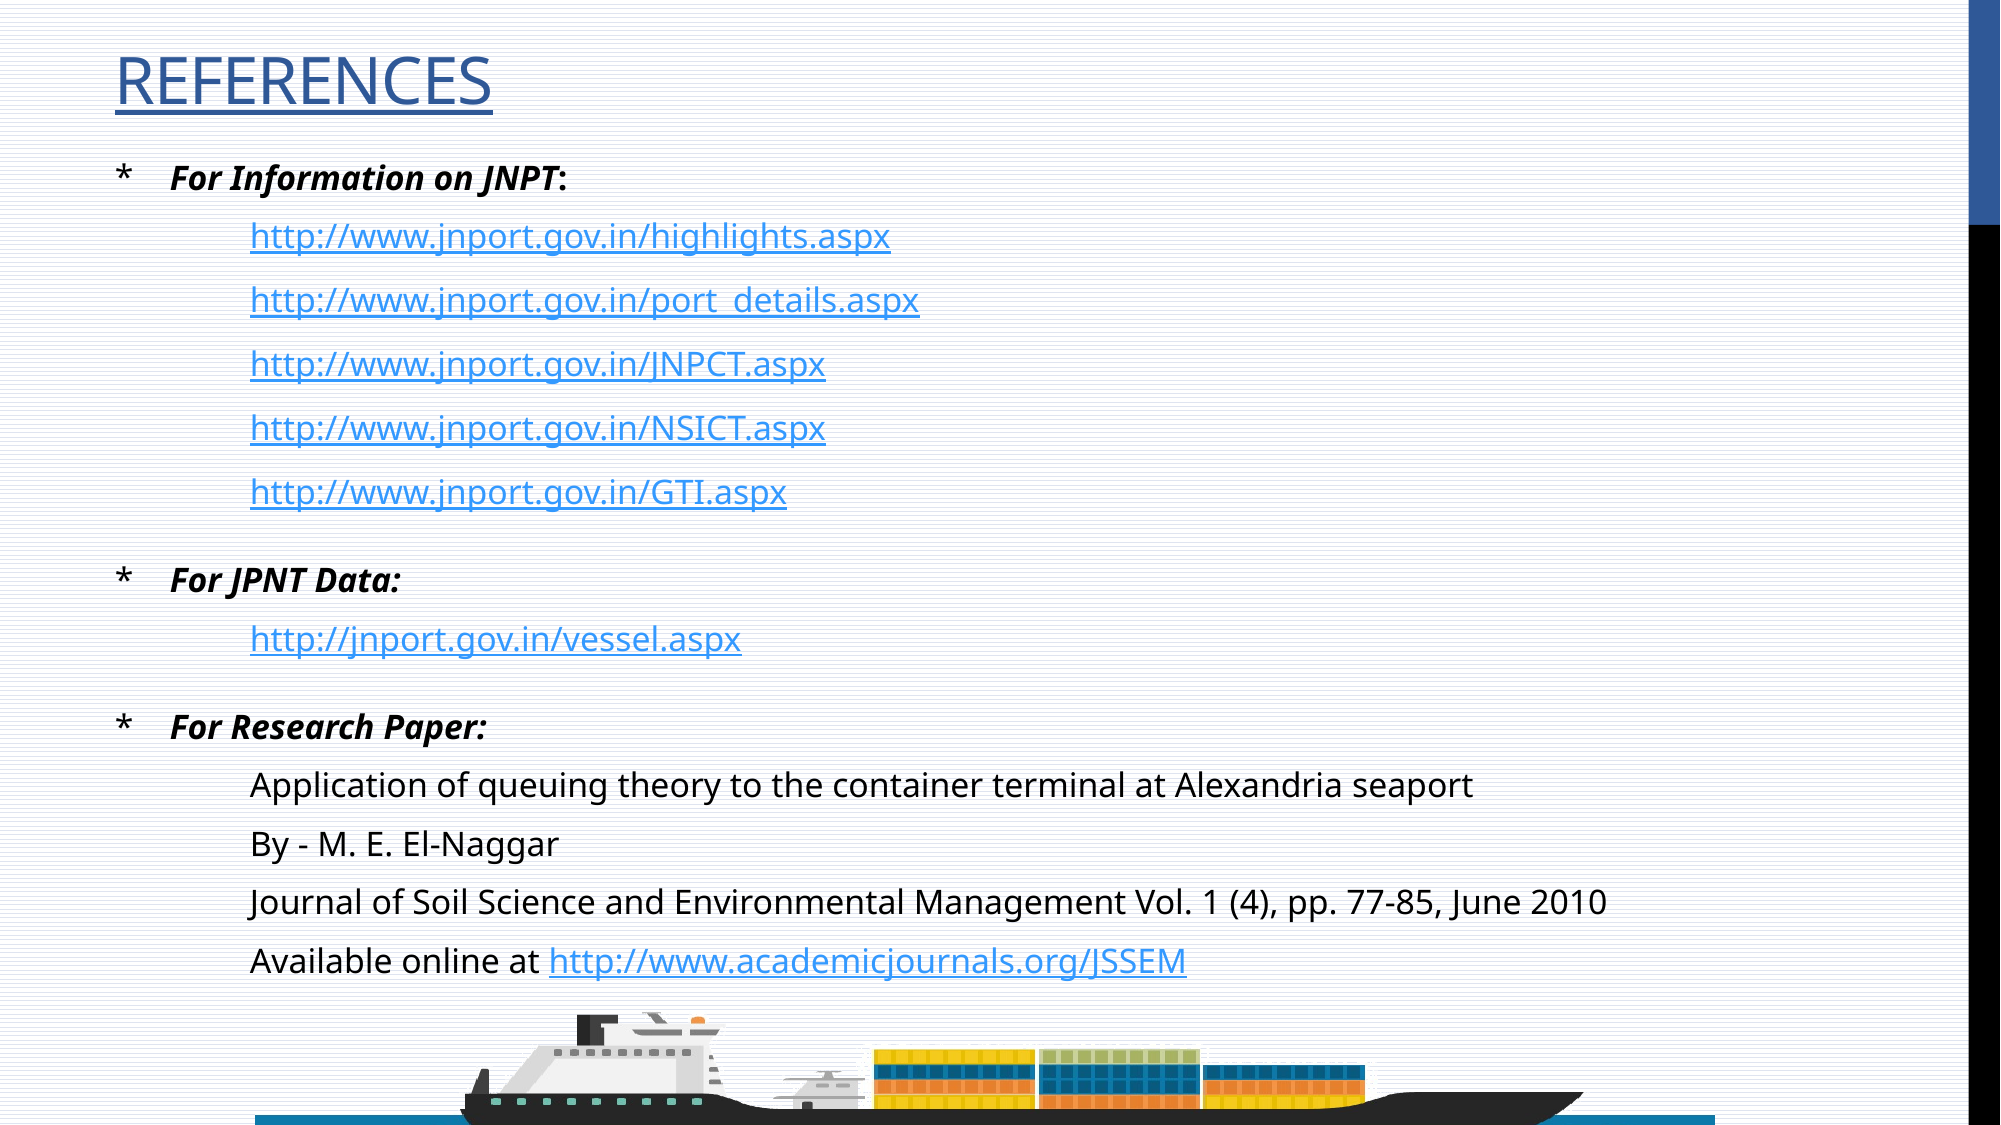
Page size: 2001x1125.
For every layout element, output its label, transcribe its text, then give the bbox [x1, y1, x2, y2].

title References [99, 30, 1767, 126]
list For Information on JNPT: http://www.jnport.gov.in/highlights.aspx http://www.jnport.gov.in/port_details.aspx http://www.jnport.gov.in/JNPCT.aspx http://www.jnport.gov.in/NSICT.aspx http://www.jnport.gov.in/GTI.aspx For JPNT Data: http://jnport.gov.in/vessel.aspx For Research Paper: Application of queuing theory to the container terminal at Alexandria seaport By - M. E. El-Naggar Journal of Soil Science and Environmental Management Vol. 1 (4), pp. 77-85, June 2010 Available online at http://www.academicjournals.org/JSSEM [99, 149, 1767, 1000]
picture [255, 1010, 1716, 1125]
